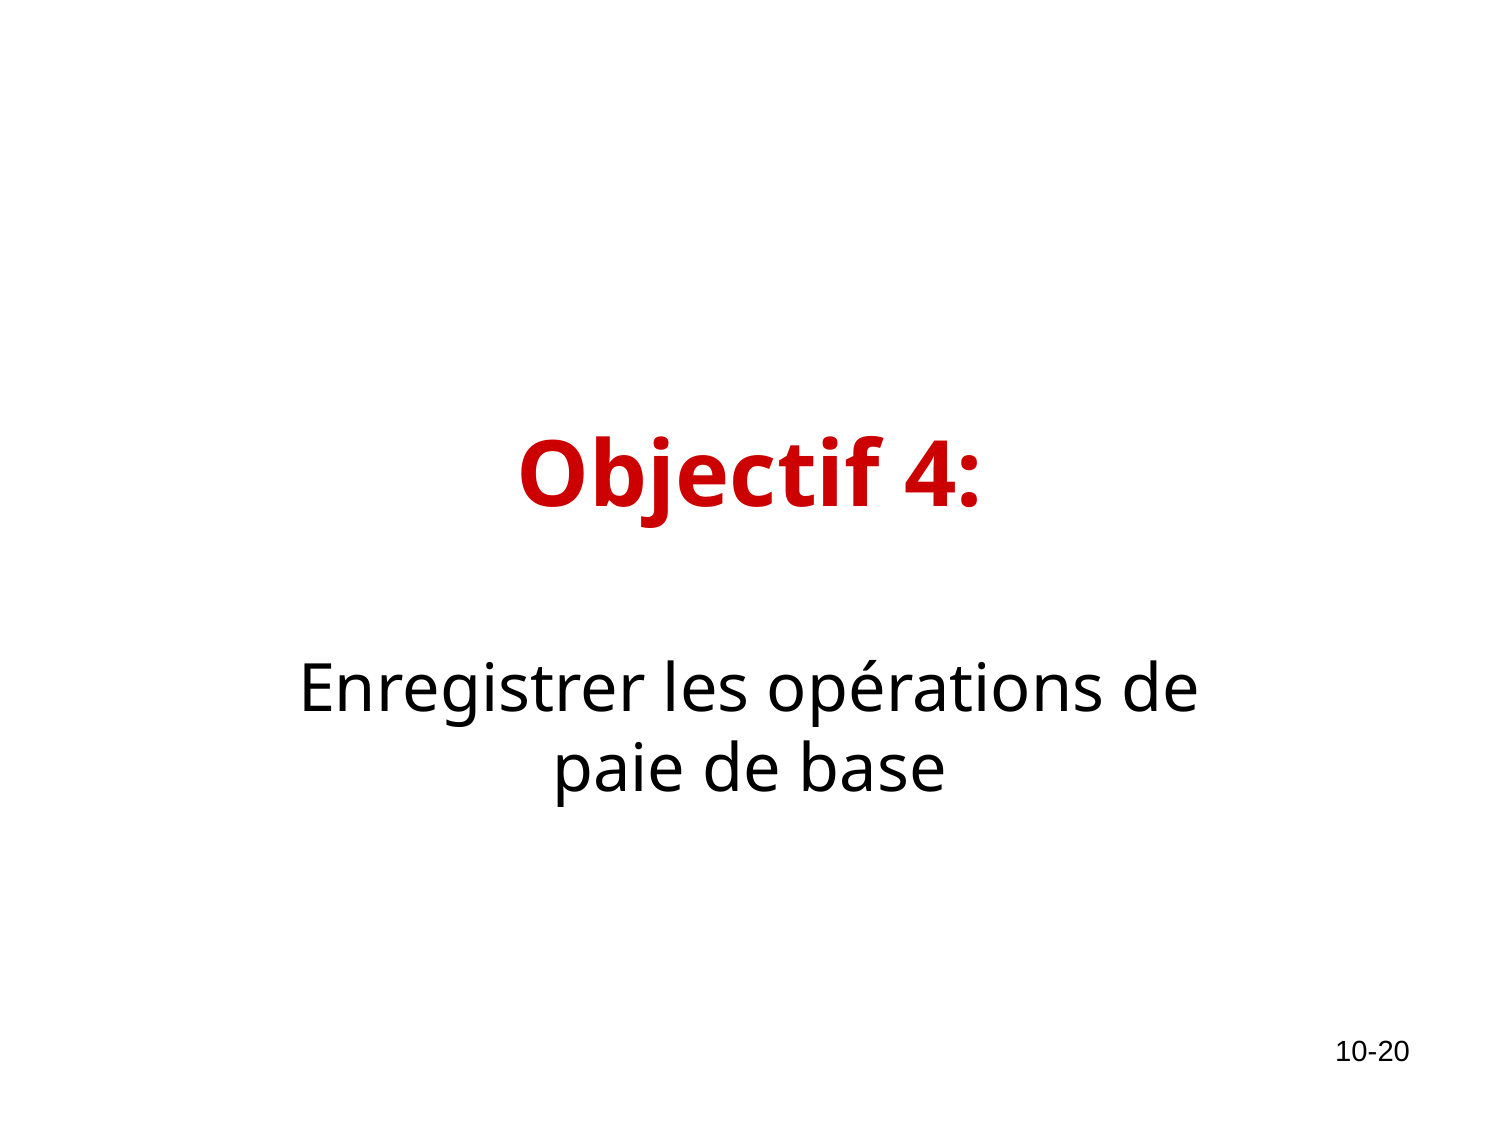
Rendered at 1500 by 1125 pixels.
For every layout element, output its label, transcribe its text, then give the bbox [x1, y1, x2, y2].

slide_number 10-20 [1074, 1024, 1425, 1103]
subtitle Enregistrer les opérations de paie de base [225, 637, 1275, 925]
title Objectif 4: [112, 349, 1388, 591]
